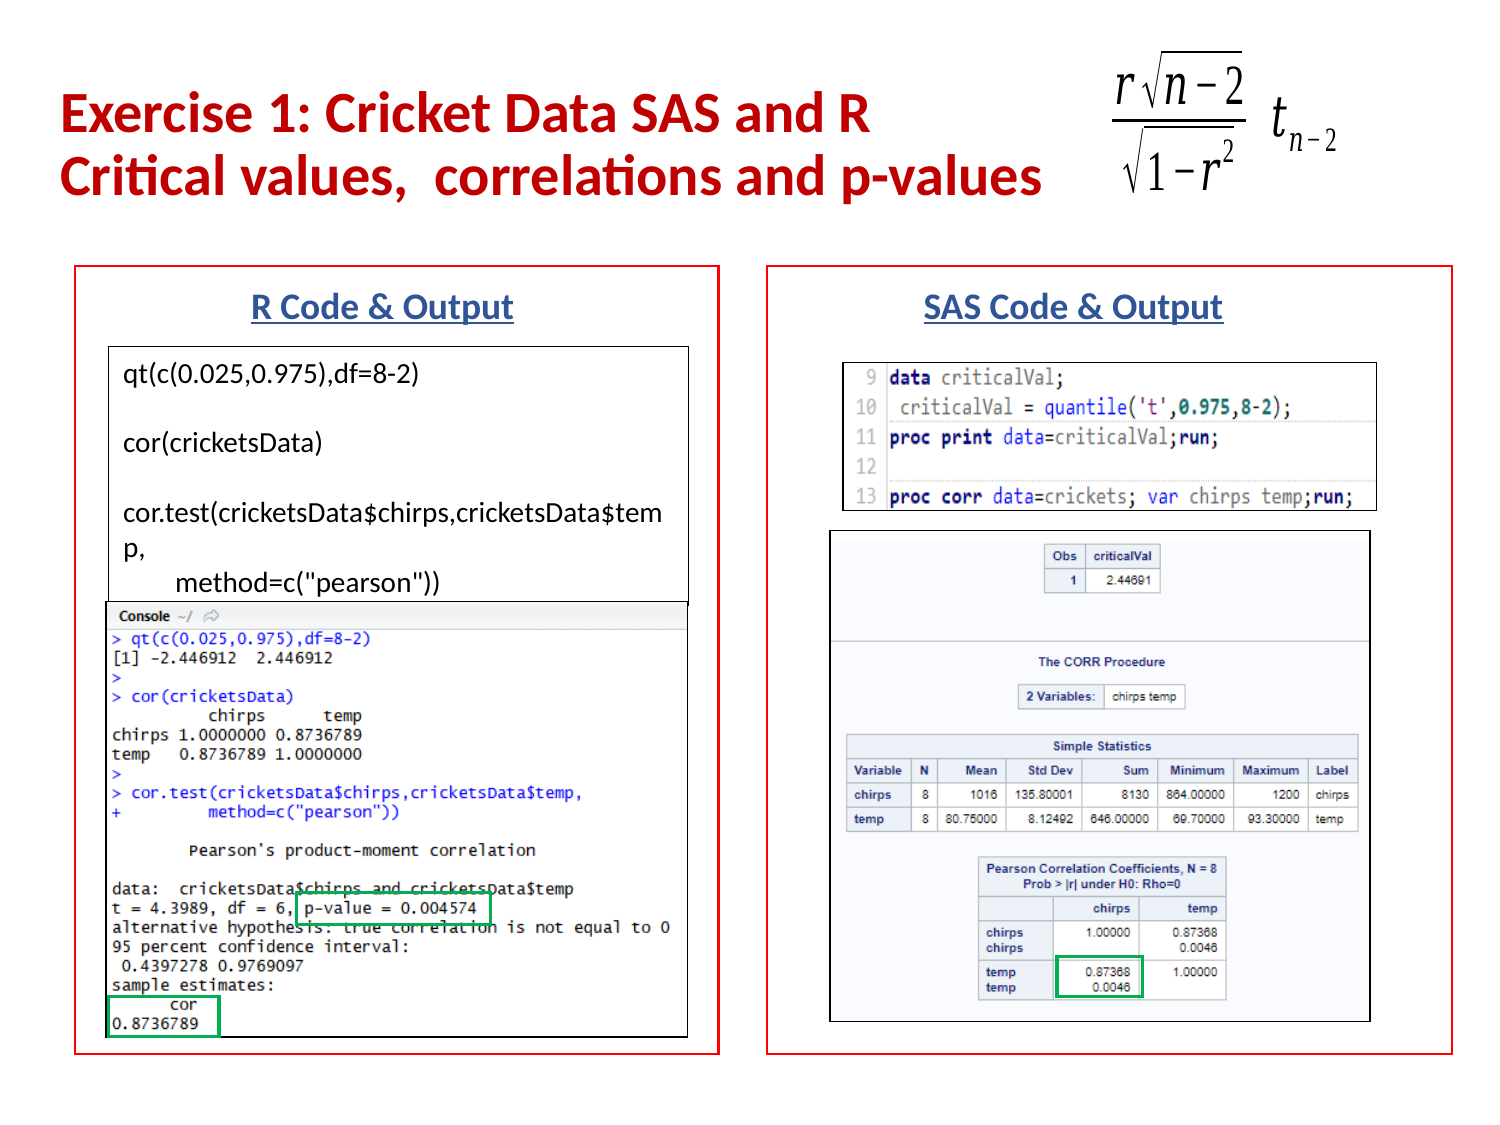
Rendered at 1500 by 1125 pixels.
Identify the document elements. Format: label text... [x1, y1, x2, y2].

picture [830, 531, 1370, 1021]
picture [106, 602, 687, 1037]
text_box SAS Code & Output [906, 265, 1241, 343]
title Exercise 1: Cricket Data SAS and R Critical values, correlations and p-values [44, 86, 1271, 204]
text_box qt(c(0.025,0.975),df=8-2) cor(cricketsData) cor.test(cricketsData$chirps,cricketsData$temp, method=c("pearson")) [108, 346, 689, 606]
text_box R Code & Output [218, 265, 547, 343]
text_box [74, 265, 720, 1055]
picture [843, 363, 1376, 510]
text_box [766, 265, 1453, 1055]
